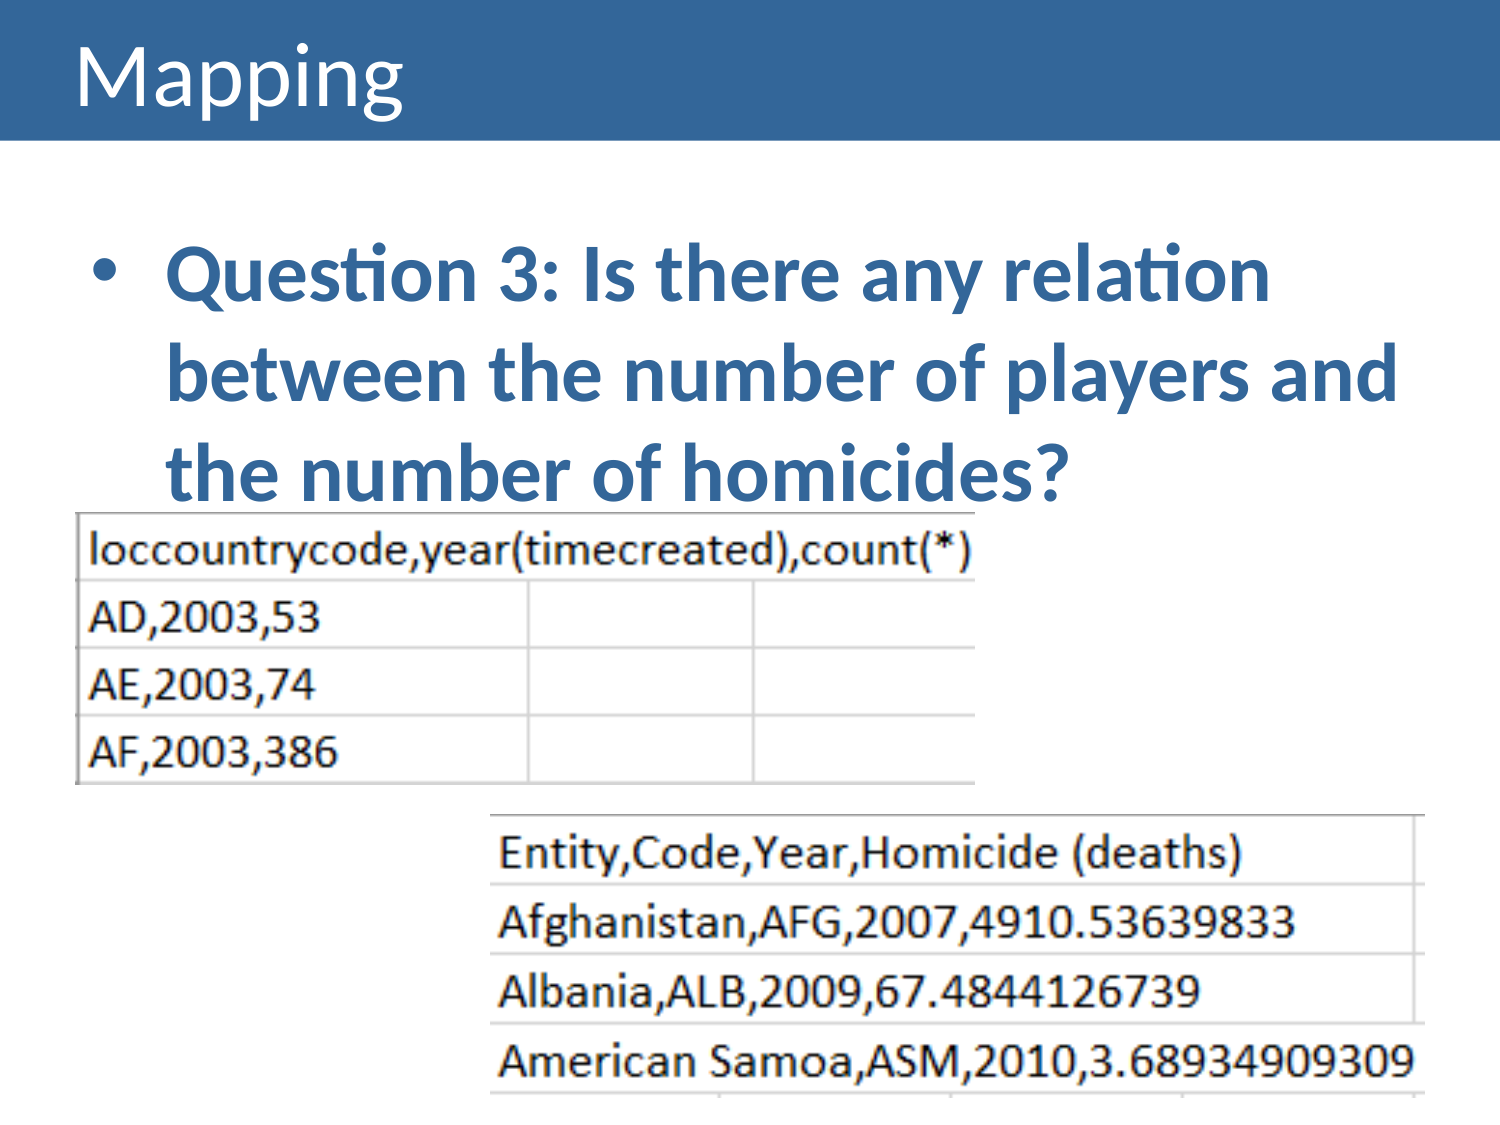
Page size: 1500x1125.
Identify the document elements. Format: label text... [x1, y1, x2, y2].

title Mapping [0, 0, 1500, 141]
picture [74, 512, 975, 786]
list Question 3: Is there any relation between the number of players and the number of homicides? [75, 210, 1425, 563]
picture [489, 813, 1426, 1098]
